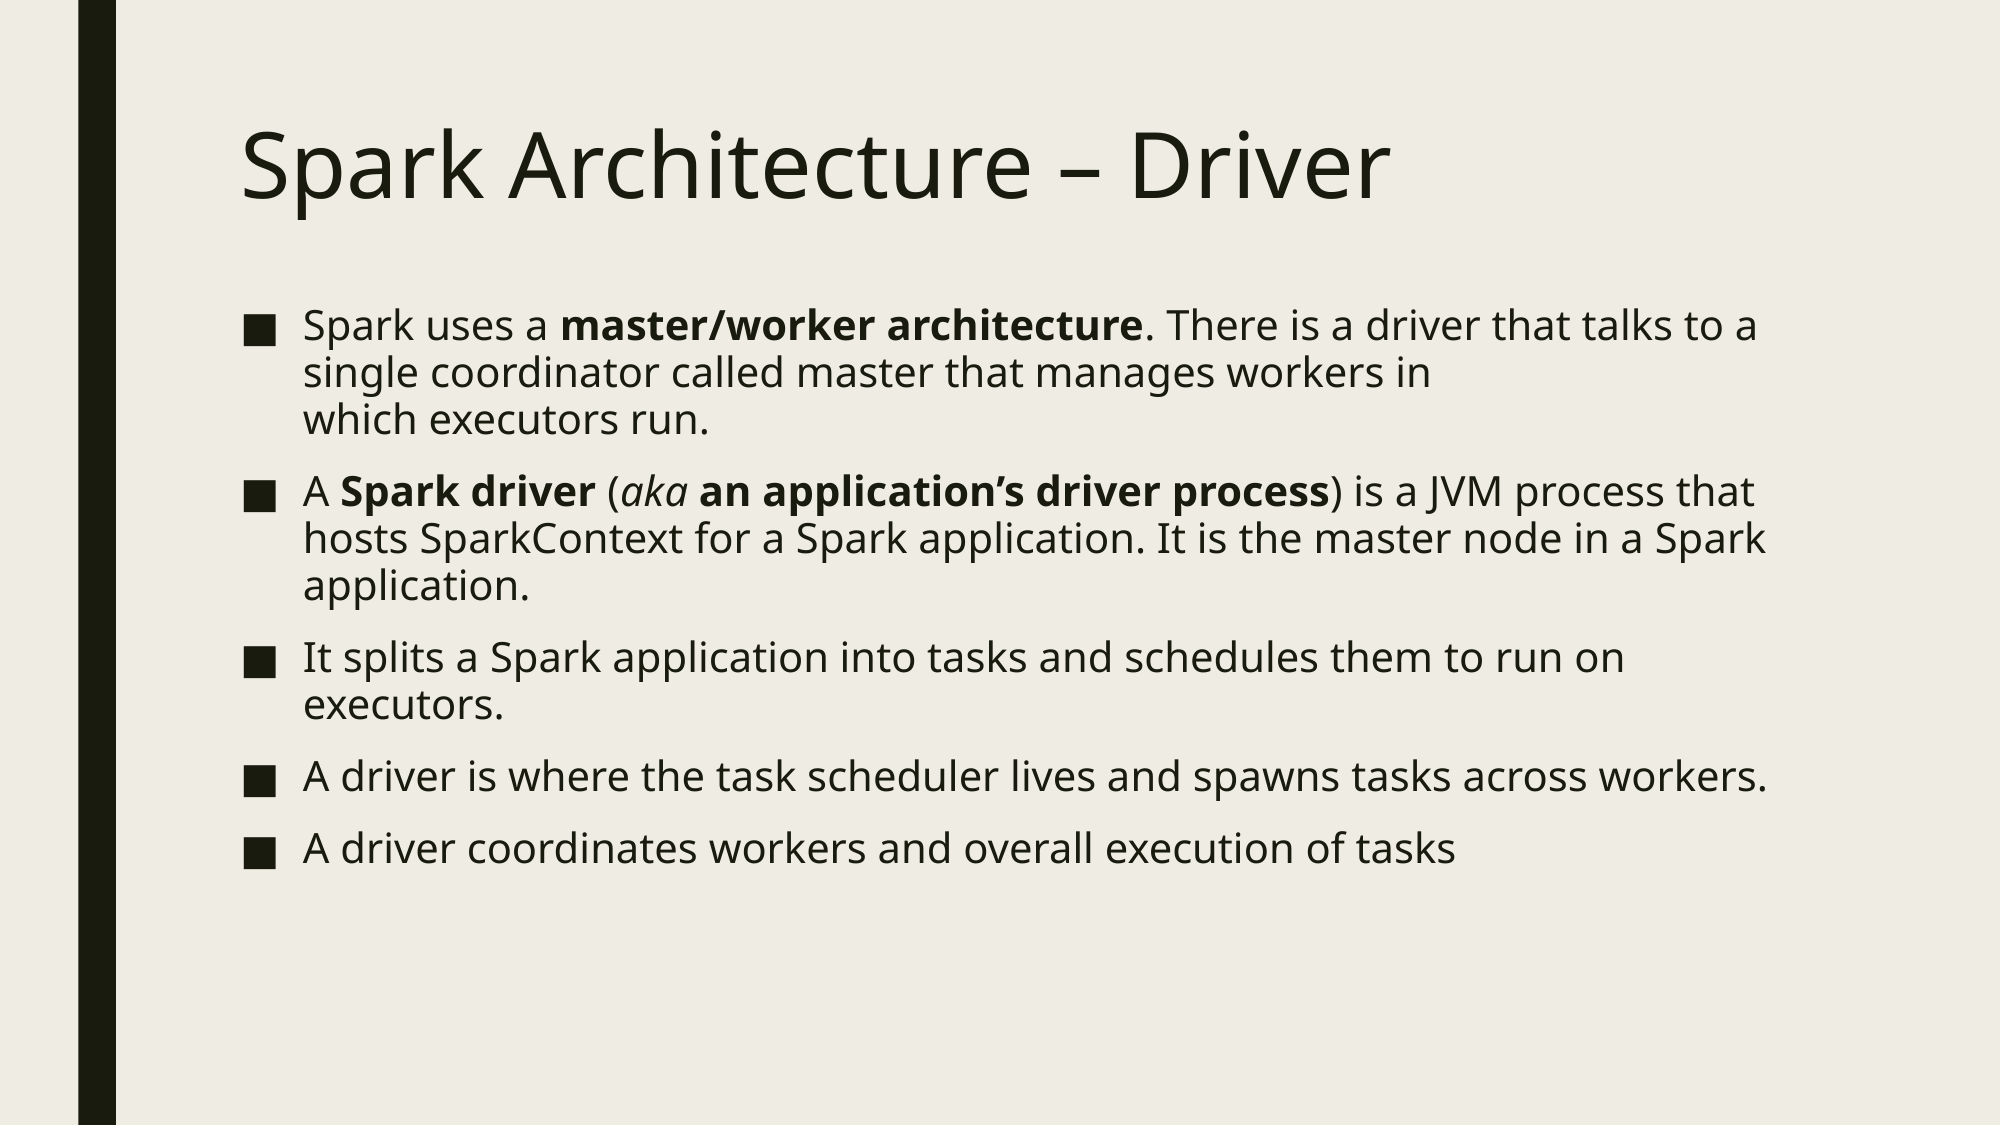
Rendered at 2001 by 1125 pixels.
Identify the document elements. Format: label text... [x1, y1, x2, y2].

title Spark Architecture – Driver [225, 112, 1800, 240]
list Spark uses a master/worker architecture. There is a driver that talks to a single coordinator called master that manages workers in which executors run. A Spark driver (aka an application’s driver process) is a JVM process that hosts SparkContext for a Spark application. It is the master node in a Spark application. It splits a Spark application into tasks and schedules them to run on executors. A driver is where the task scheduler lives and spawns tasks across workers. A driver coordinates workers and overall execution of tasks [225, 295, 1800, 963]
